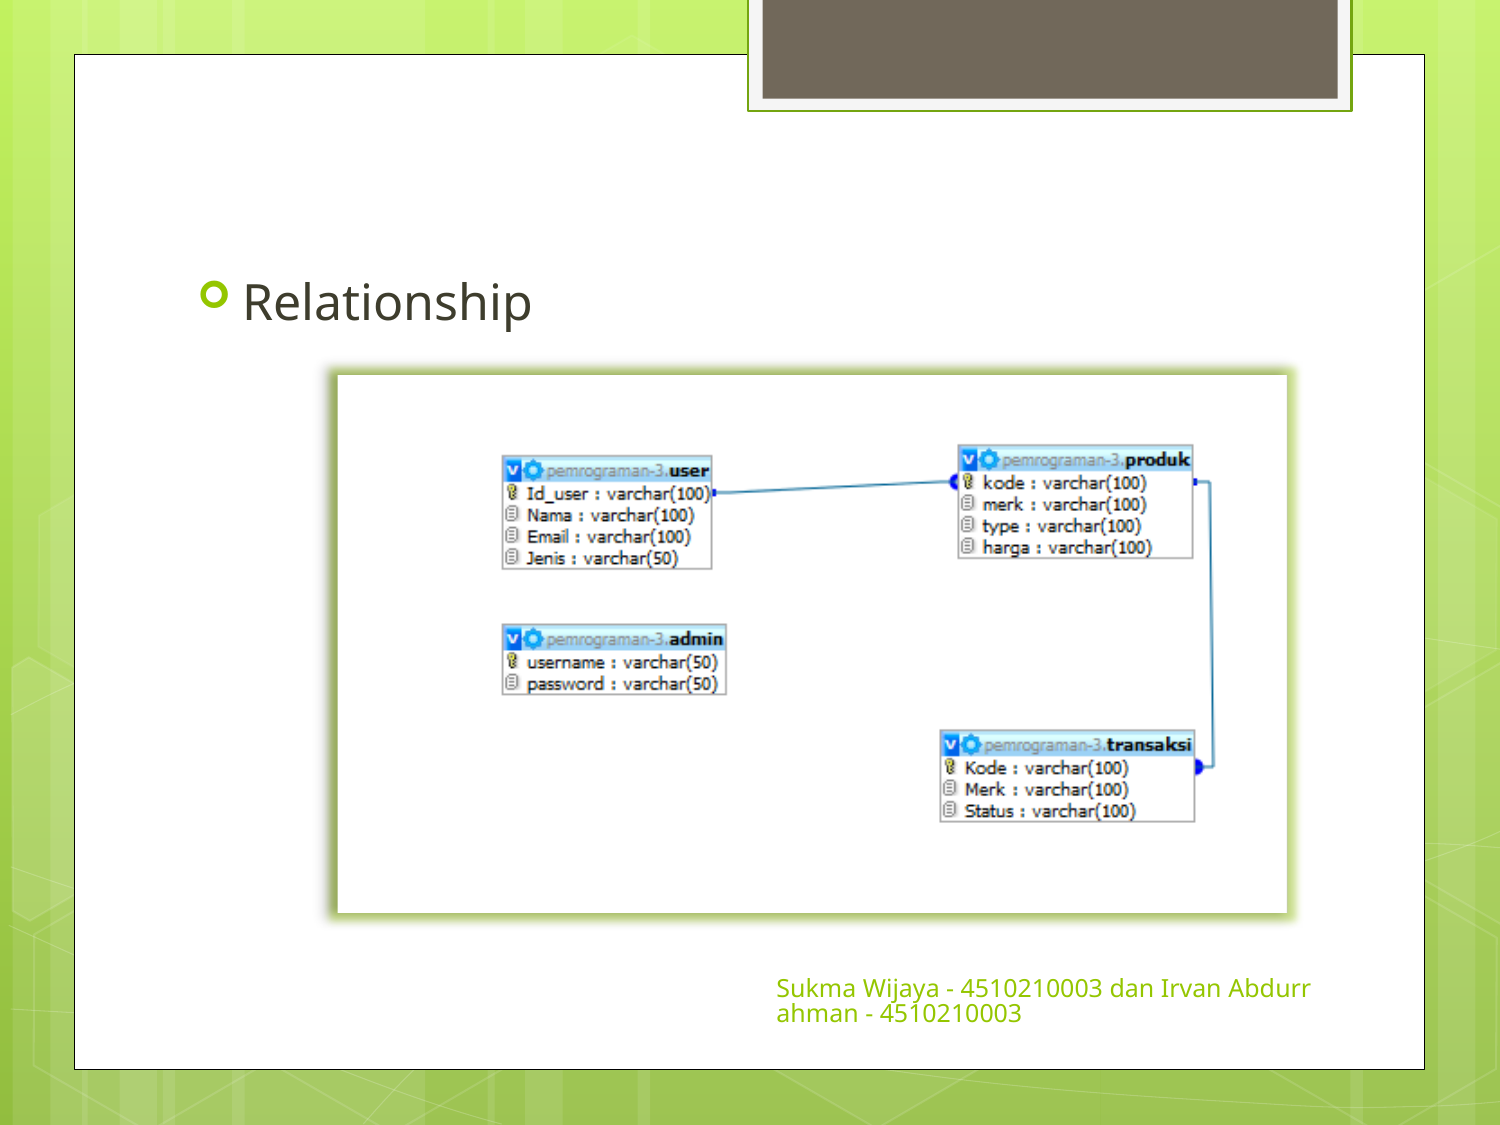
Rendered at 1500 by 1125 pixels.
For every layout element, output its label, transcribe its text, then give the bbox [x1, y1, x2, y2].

picture [337, 374, 1288, 913]
footer Sukma Wijaya - 4510210003 dan Irvan Abdurrahman - 4510210003 [761, 960, 1336, 1020]
list Relationship [171, 262, 1375, 957]
